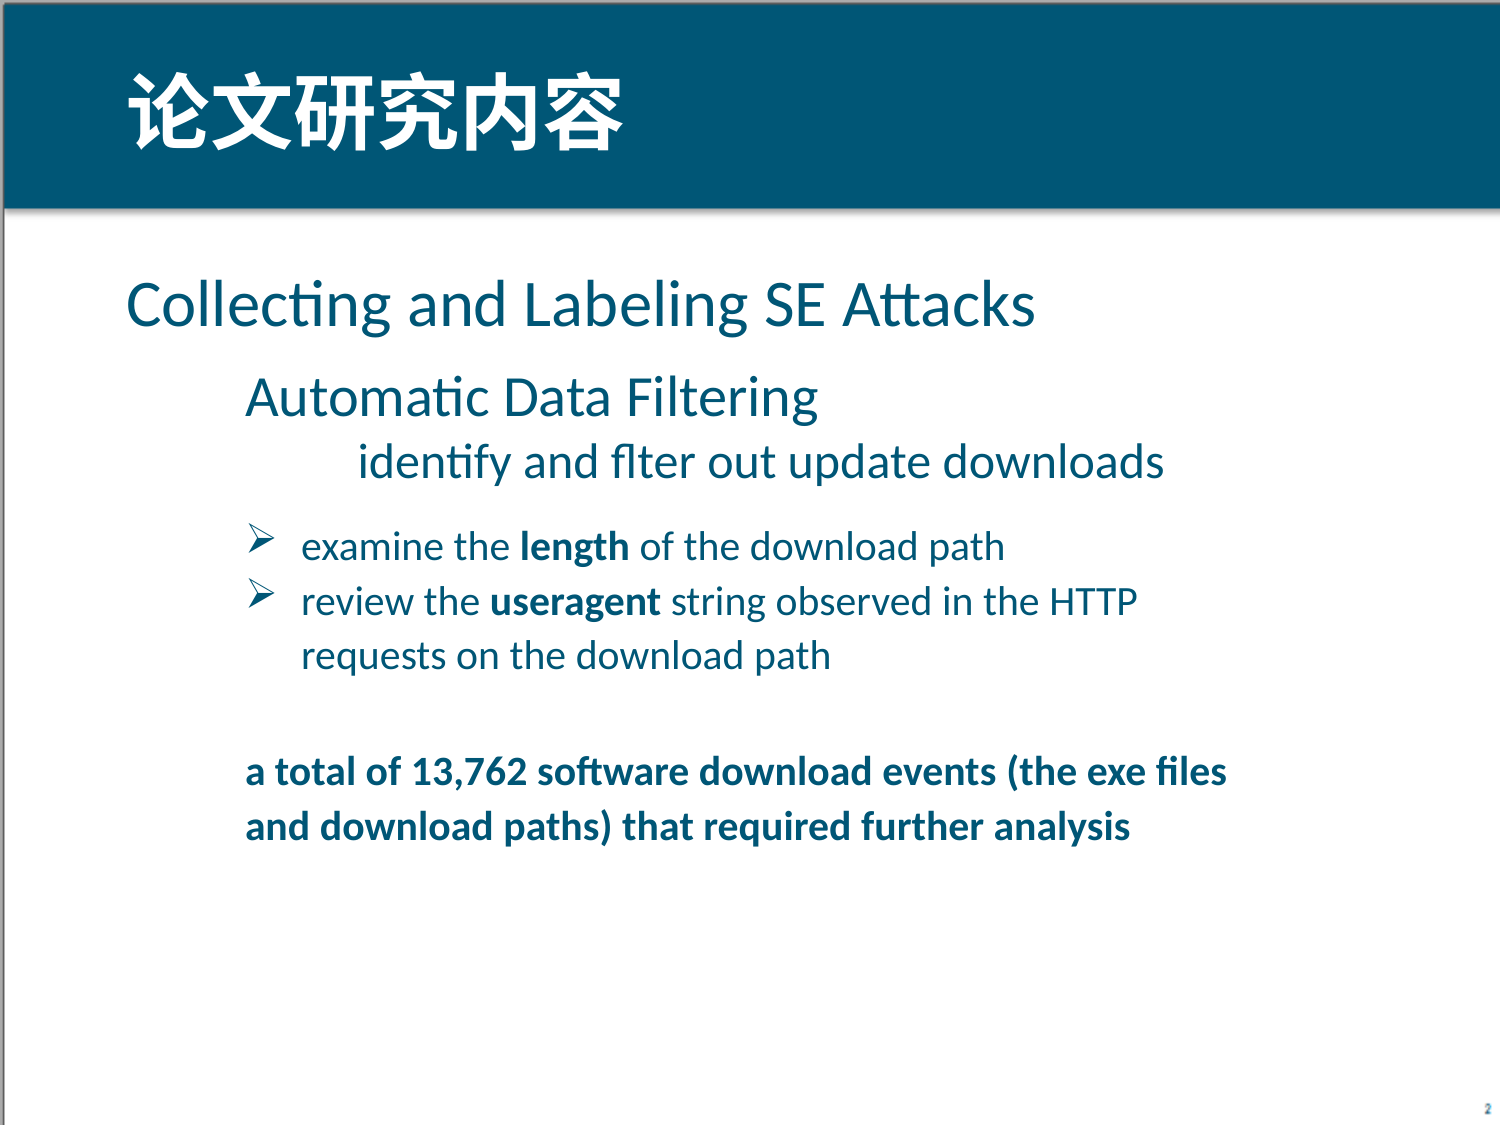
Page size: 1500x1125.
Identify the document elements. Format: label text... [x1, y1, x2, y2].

text_box 论文研究内容 [112, 52, 642, 168]
picture [0, 0, 1500, 1125]
text_box Collecting and Labeling SE Attacks [111, 252, 1053, 348]
text_box a total of 13,762 software download events (the exe files and download paths) that required further analysis [230, 731, 1270, 856]
text_box Automatic Data Filtering identify and flter out update downloads examine the length of the download path review the useragent string observed in the HTTP requests on the download path [230, 350, 1270, 686]
